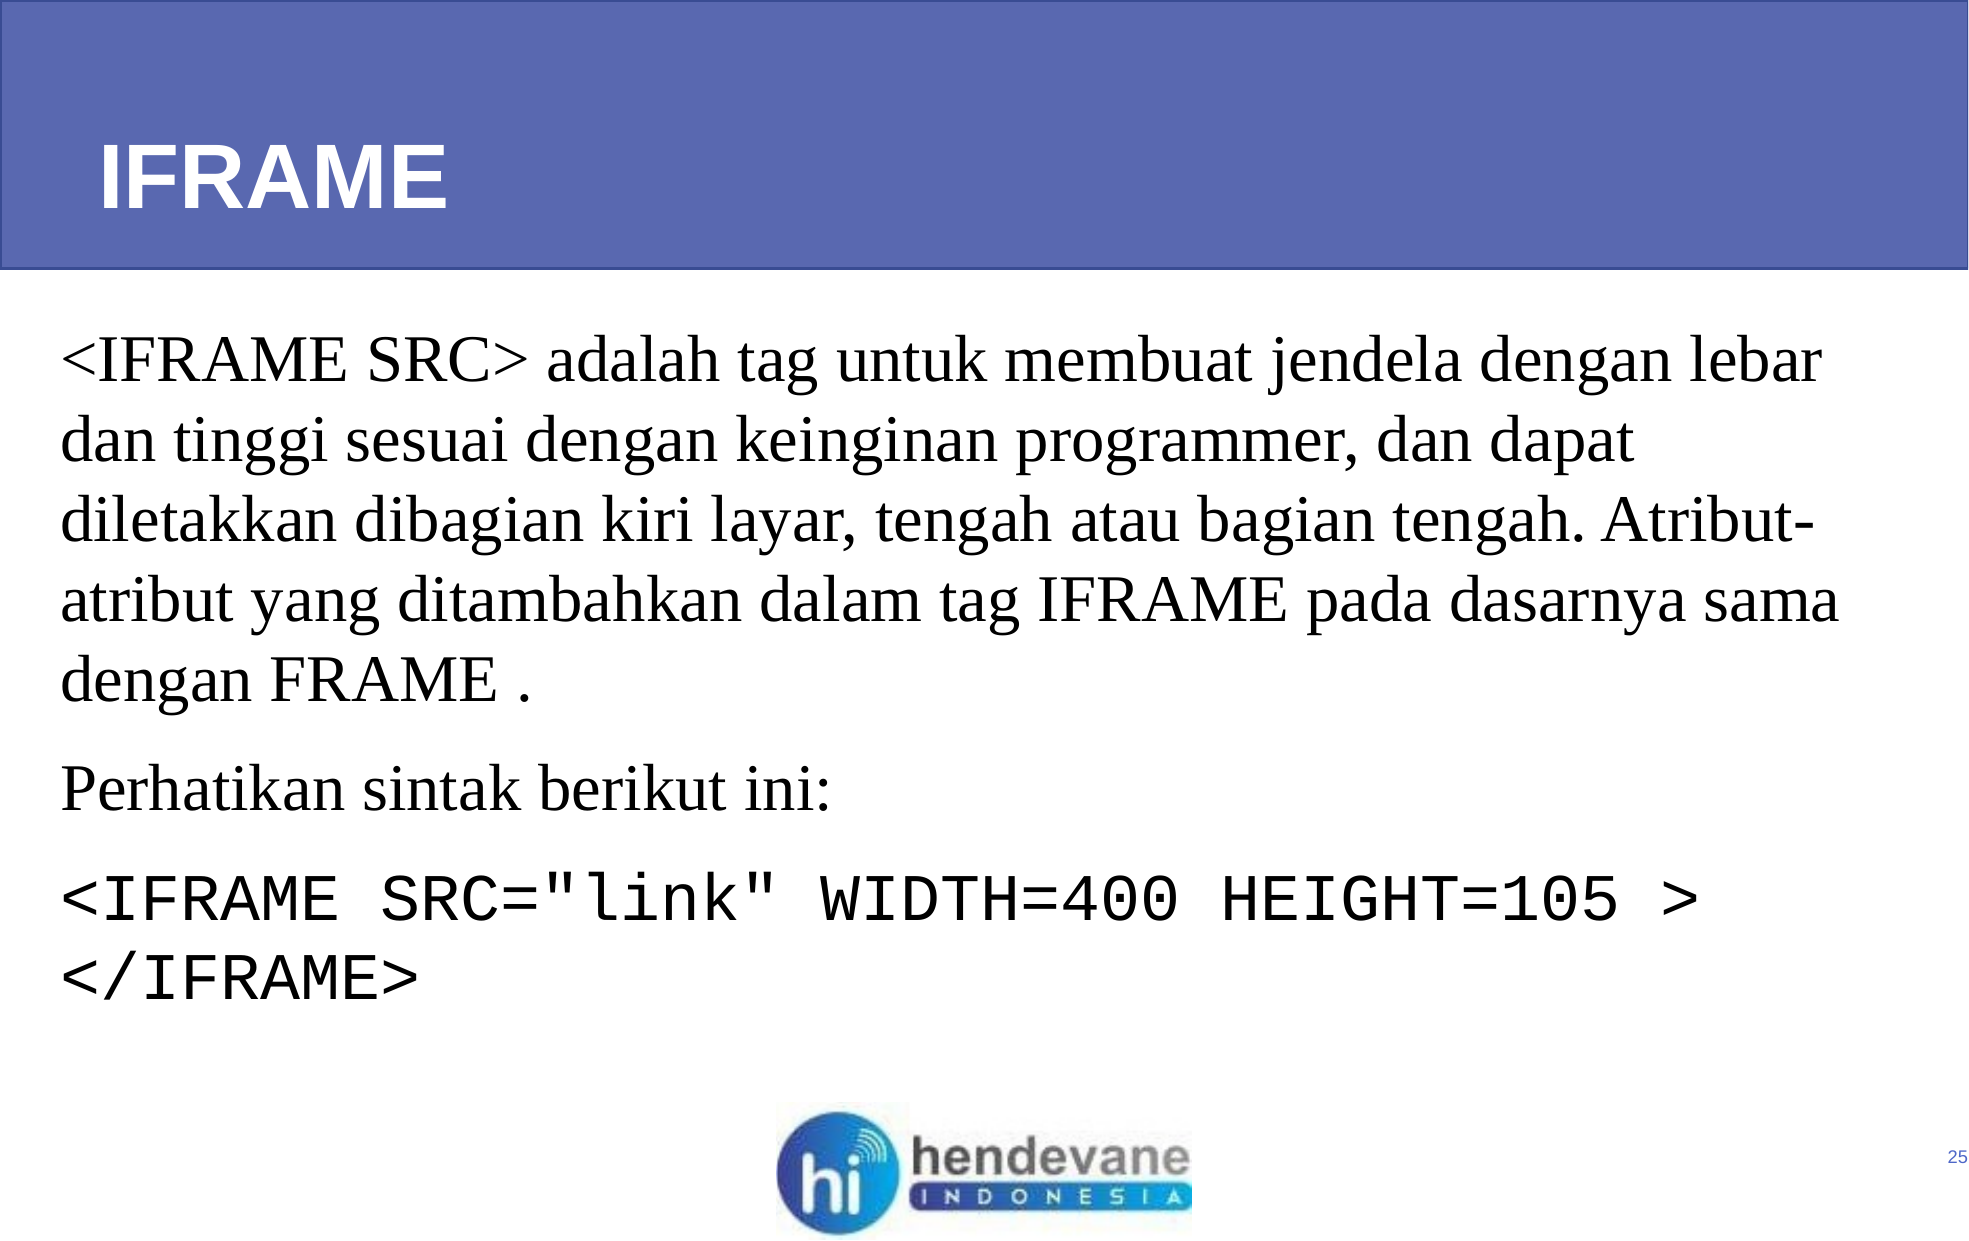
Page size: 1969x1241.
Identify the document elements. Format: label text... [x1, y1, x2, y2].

picture [776, 1102, 1192, 1240]
text_box <IFRAME SRC> adalah tag untuk membuat jendela dengan lebar dan tinggi sesuai dengan keinginan programmer, dan dapat diletakkan dibagian kiri layar, tengah atau bagian tengah. Atribut-atribut yang ditambahkan dalam tag IFRAME pada dasarnya sama dengan FRAME . Perhatikan sintak berikut ini: <IFRAME SRC="link" WIDTH=400 HEIGHT=105 > </IFRAME> [59, 314, 1860, 1080]
text_box IFRAME [98, 19, 1870, 227]
slide_number 25 [1850, 1145, 1969, 1241]
